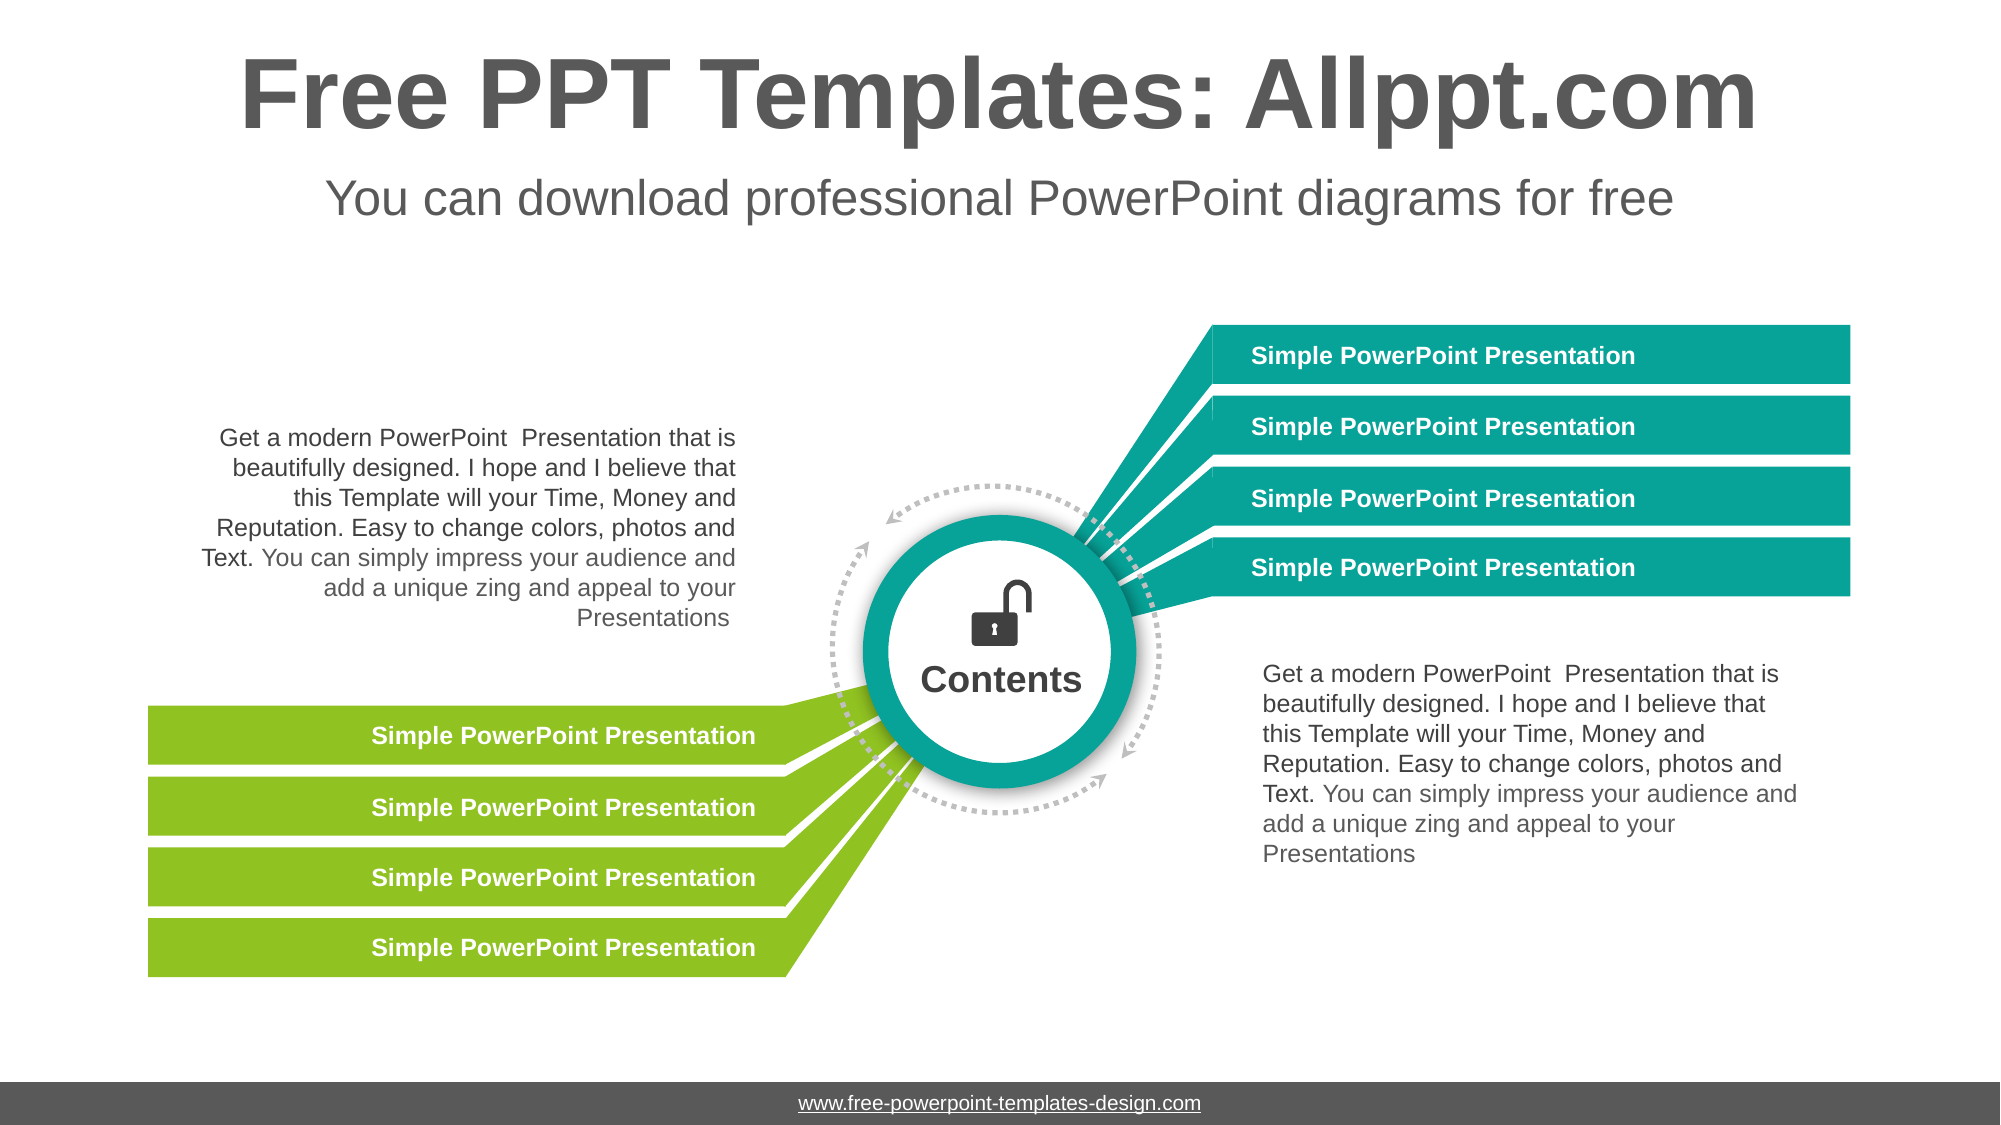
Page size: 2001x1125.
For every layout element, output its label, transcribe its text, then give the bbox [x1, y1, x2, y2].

list You can download professional PowerPoint diagrams for free [0, 164, 2000, 234]
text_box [147, 324, 1851, 978]
text_box www.free-powerpoint-templates-design.com [0, 1082, 2000, 1123]
title Free PPT Templates: Allppt.com [0, 32, 2000, 161]
